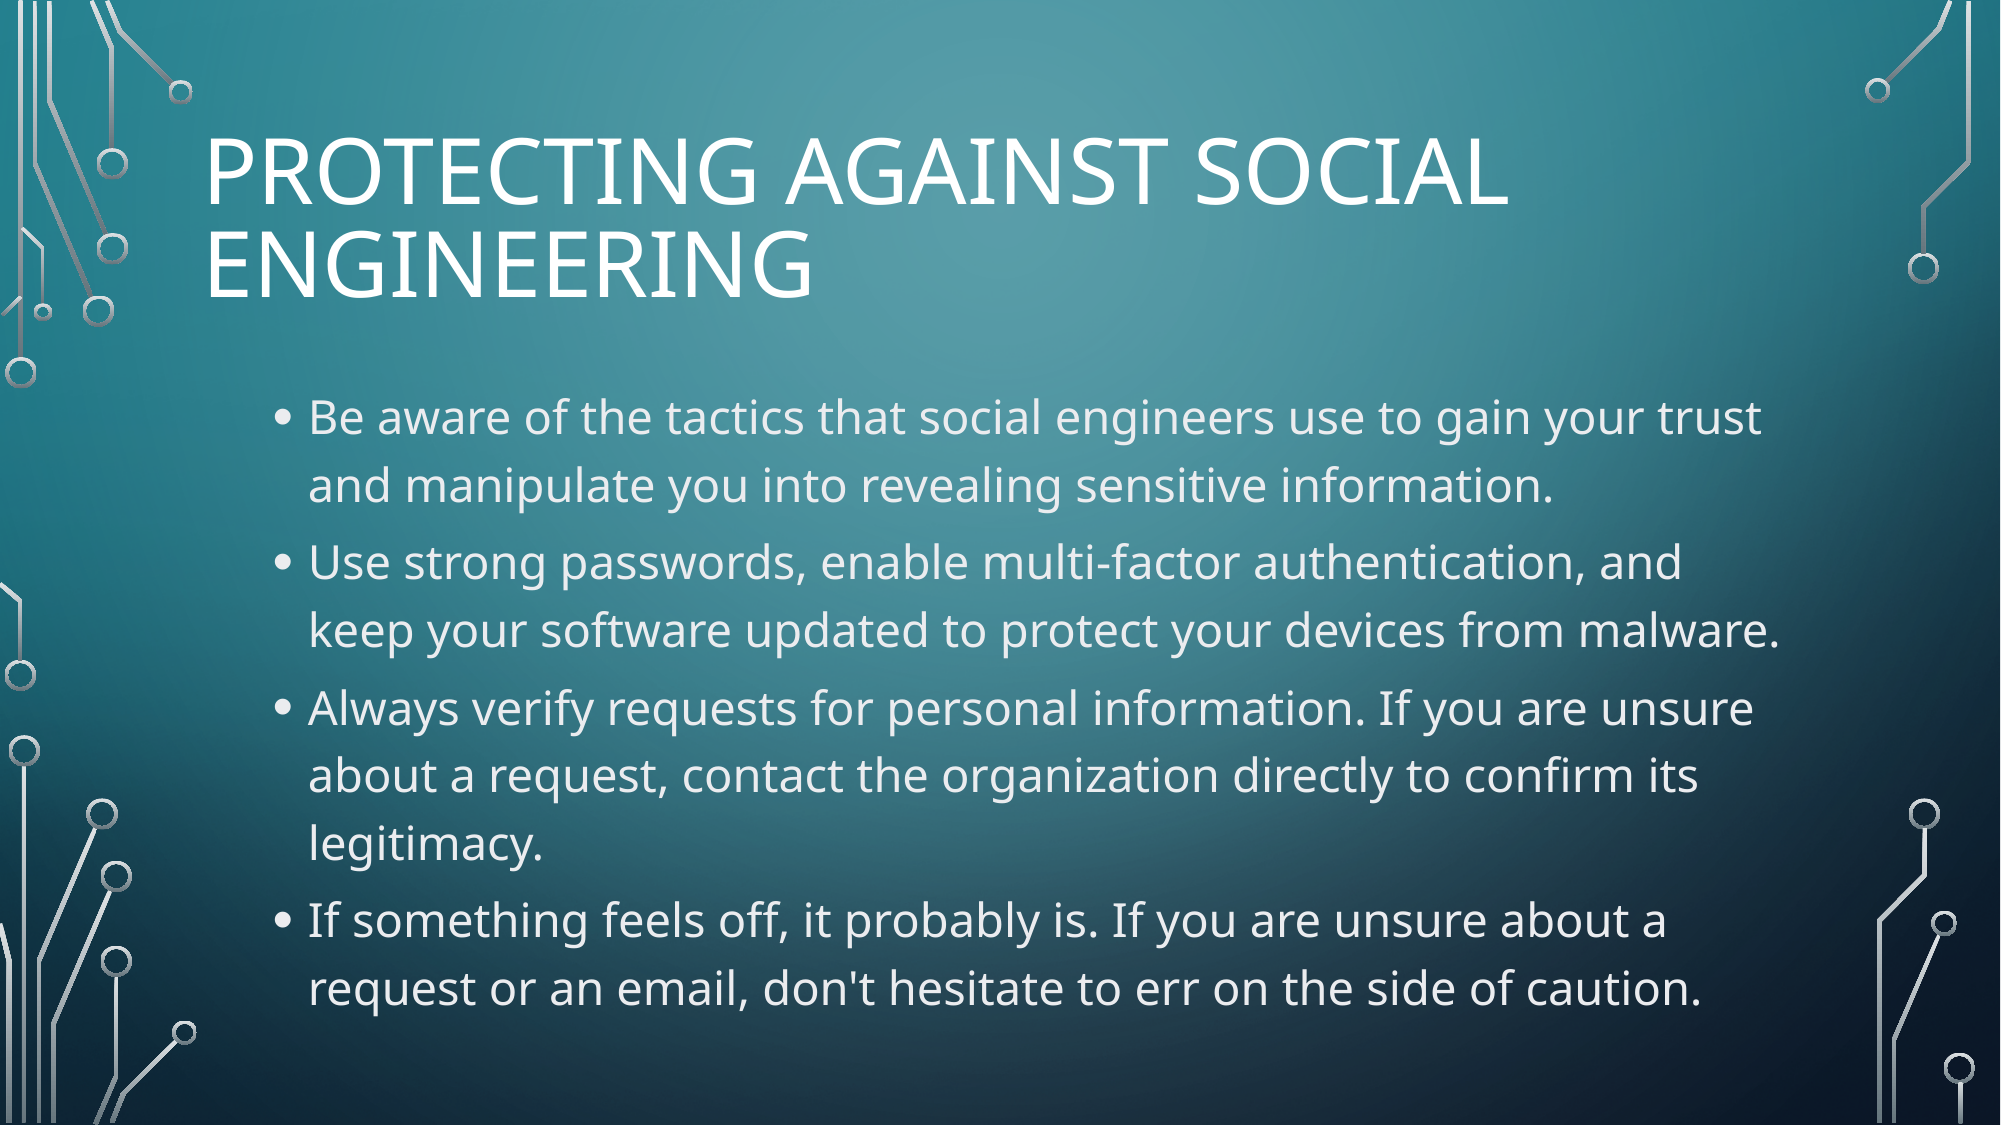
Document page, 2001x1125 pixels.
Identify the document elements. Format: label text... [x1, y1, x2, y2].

title Protecting Against Social Engineering [187, 101, 1813, 344]
list Be aware of the tactics that social engineers use to gain your trust and manipulate you into revealing sensitive information. Use strong passwords, enable multi-factor authentication, and keep your software updated to protect your devices from malware. Always verify requests for personal information. If you are unsure about a request, contact the organization directly to confirm its legitimacy. If something feels off, it probably is. If you are unsure about a request or an email, don't hesitate to err on the side of caution. [187, 369, 1813, 1075]
